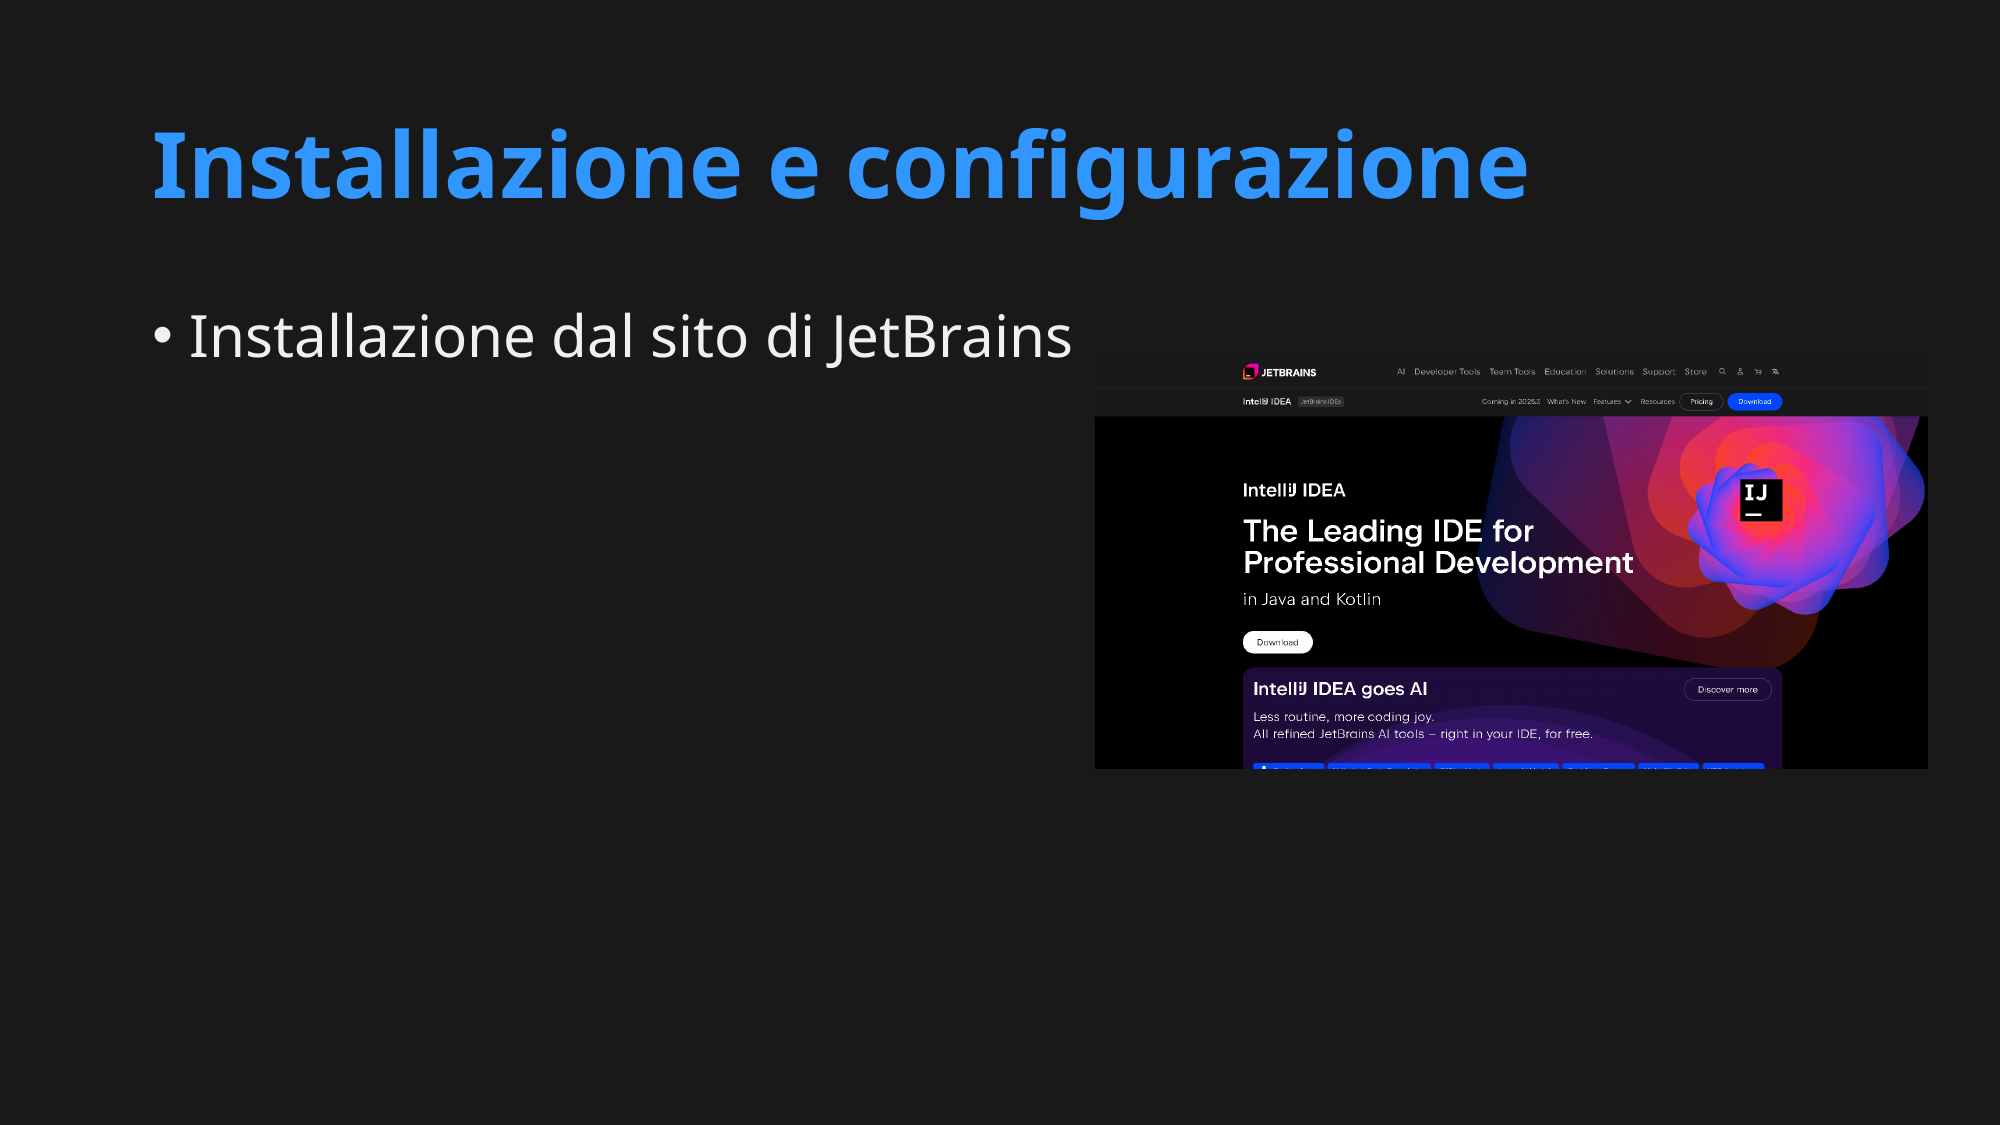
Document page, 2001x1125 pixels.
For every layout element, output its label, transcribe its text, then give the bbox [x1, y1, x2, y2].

list Installazione dal sito di JetBrains [137, 299, 1863, 1014]
picture [1095, 356, 1928, 769]
title Installazione e configurazione [137, 59, 1863, 278]
